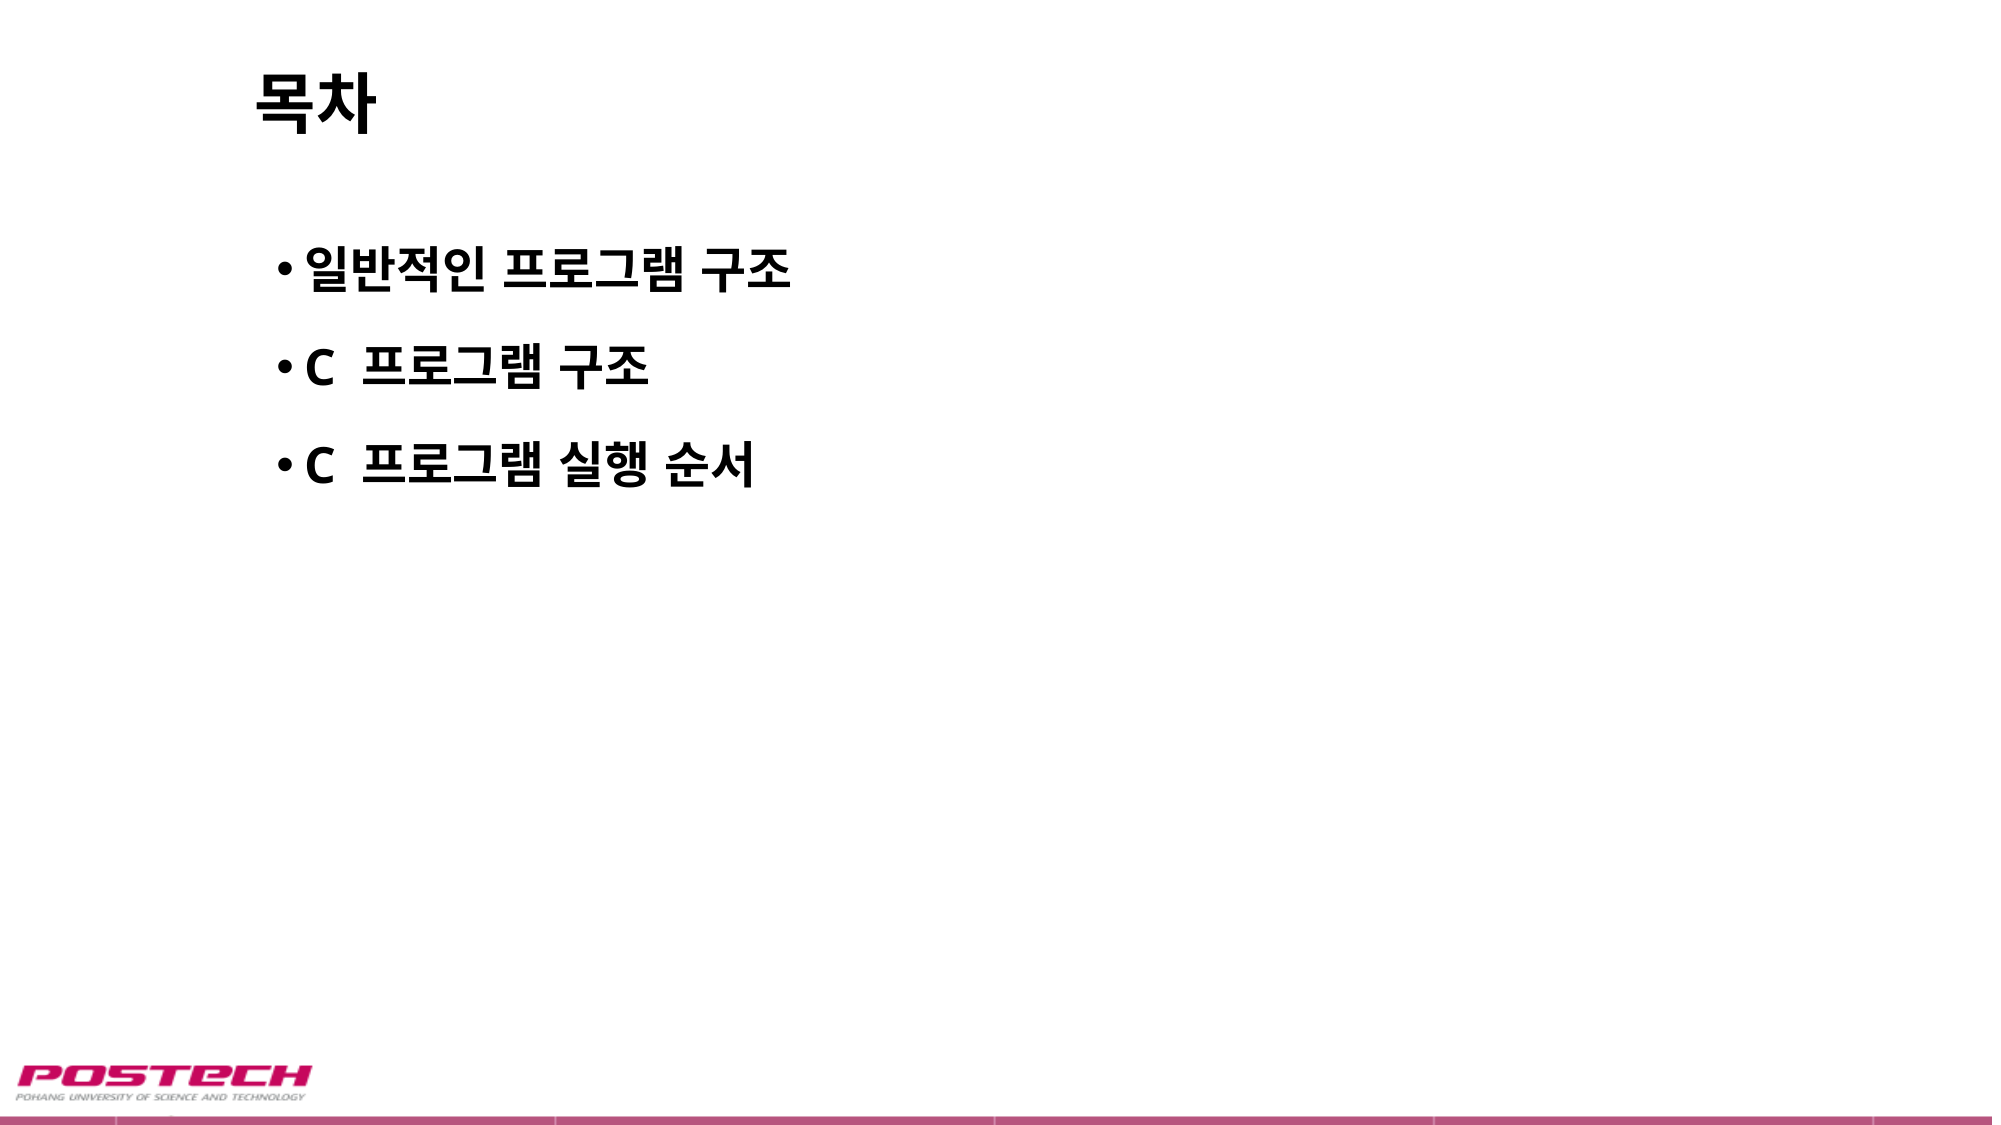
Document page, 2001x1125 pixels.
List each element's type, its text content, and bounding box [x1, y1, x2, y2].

picture [0, 1115, 1992, 1125]
picture [0, 1047, 320, 1105]
title 목차 [204, 46, 1589, 167]
list 일반적인 프로그램 구조 C 프로그램 구조 C 프로그램 실행 순서 [204, 200, 1774, 947]
